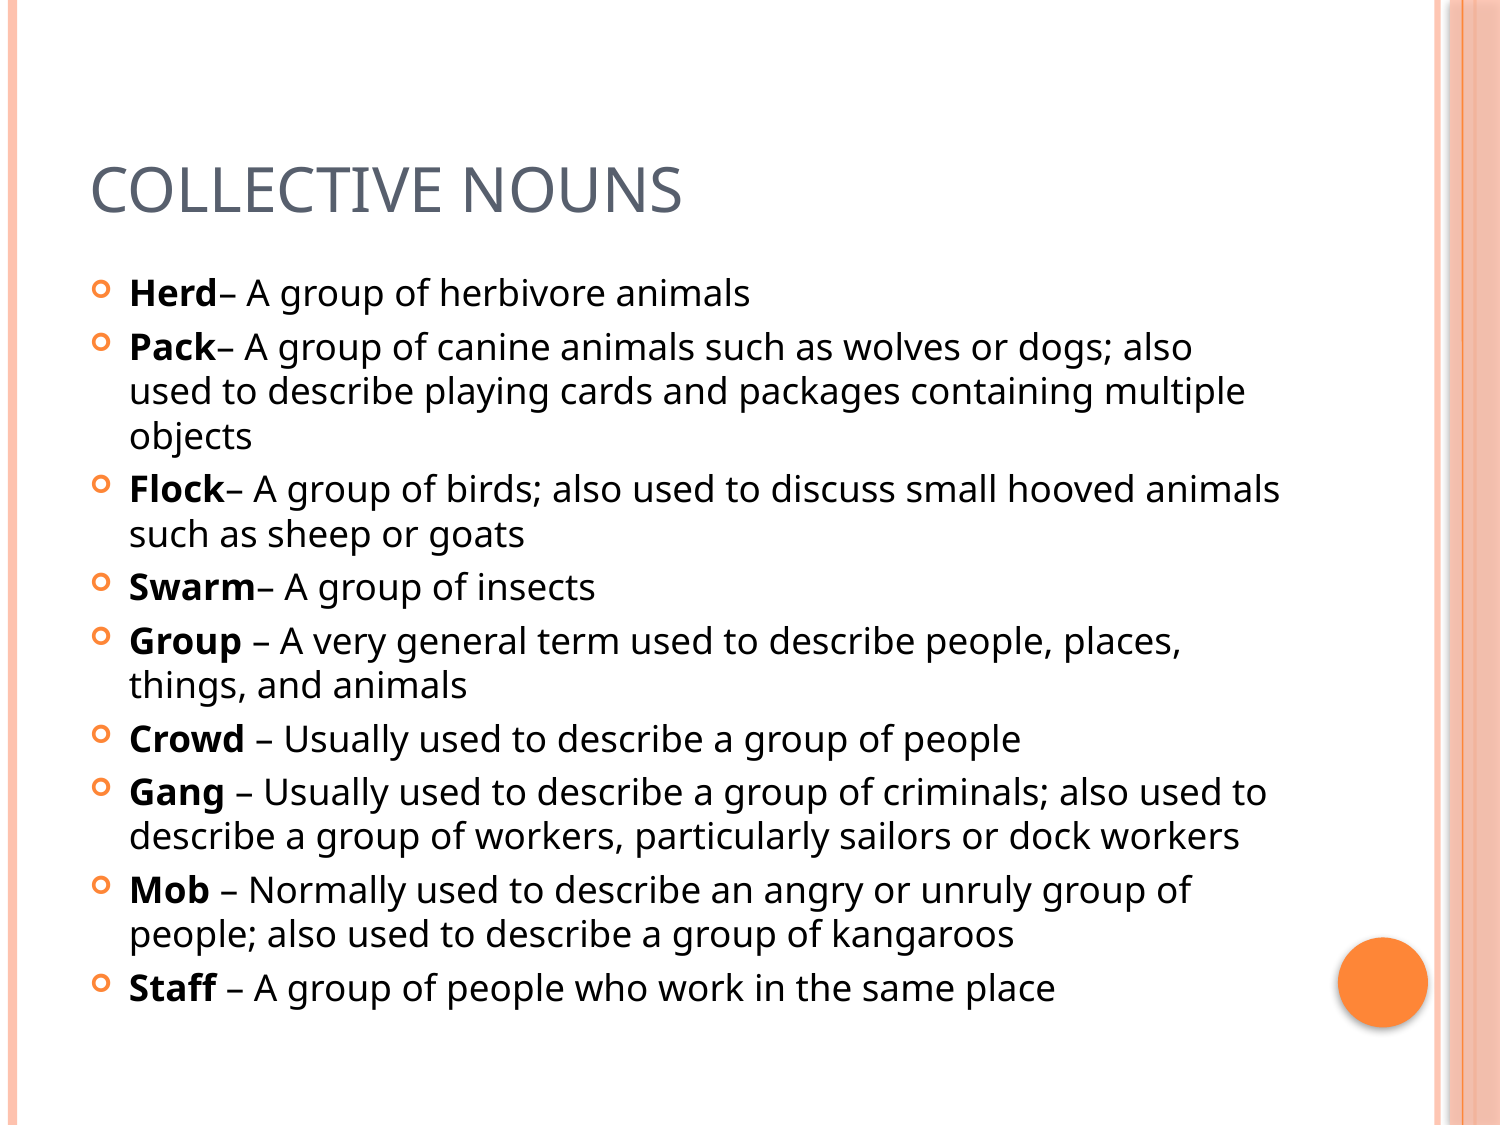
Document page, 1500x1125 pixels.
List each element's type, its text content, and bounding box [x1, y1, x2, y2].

list Herd– A group of herbivore animals Pack– A group of canine animals such as wolves or dogs; also used to describe playing cards and packages containing multiple objects Flock– A group of birds; also used to discuss small hooved animals such as sheep or goats Swarm– A group of insects Group – A very general term used to describe people, places, things, and animals Crowd – Usually used to describe a group of people Gang – Usually used to describe a group of criminals; also used to describe a group of workers, particularly sailors or dock workers Mob – Normally used to describe an angry or unruly group of people; also used to describe a group of kangaroos Staff – A group of people who work in the same place [75, 262, 1300, 1062]
title Collective Nouns [75, 45, 1300, 233]
